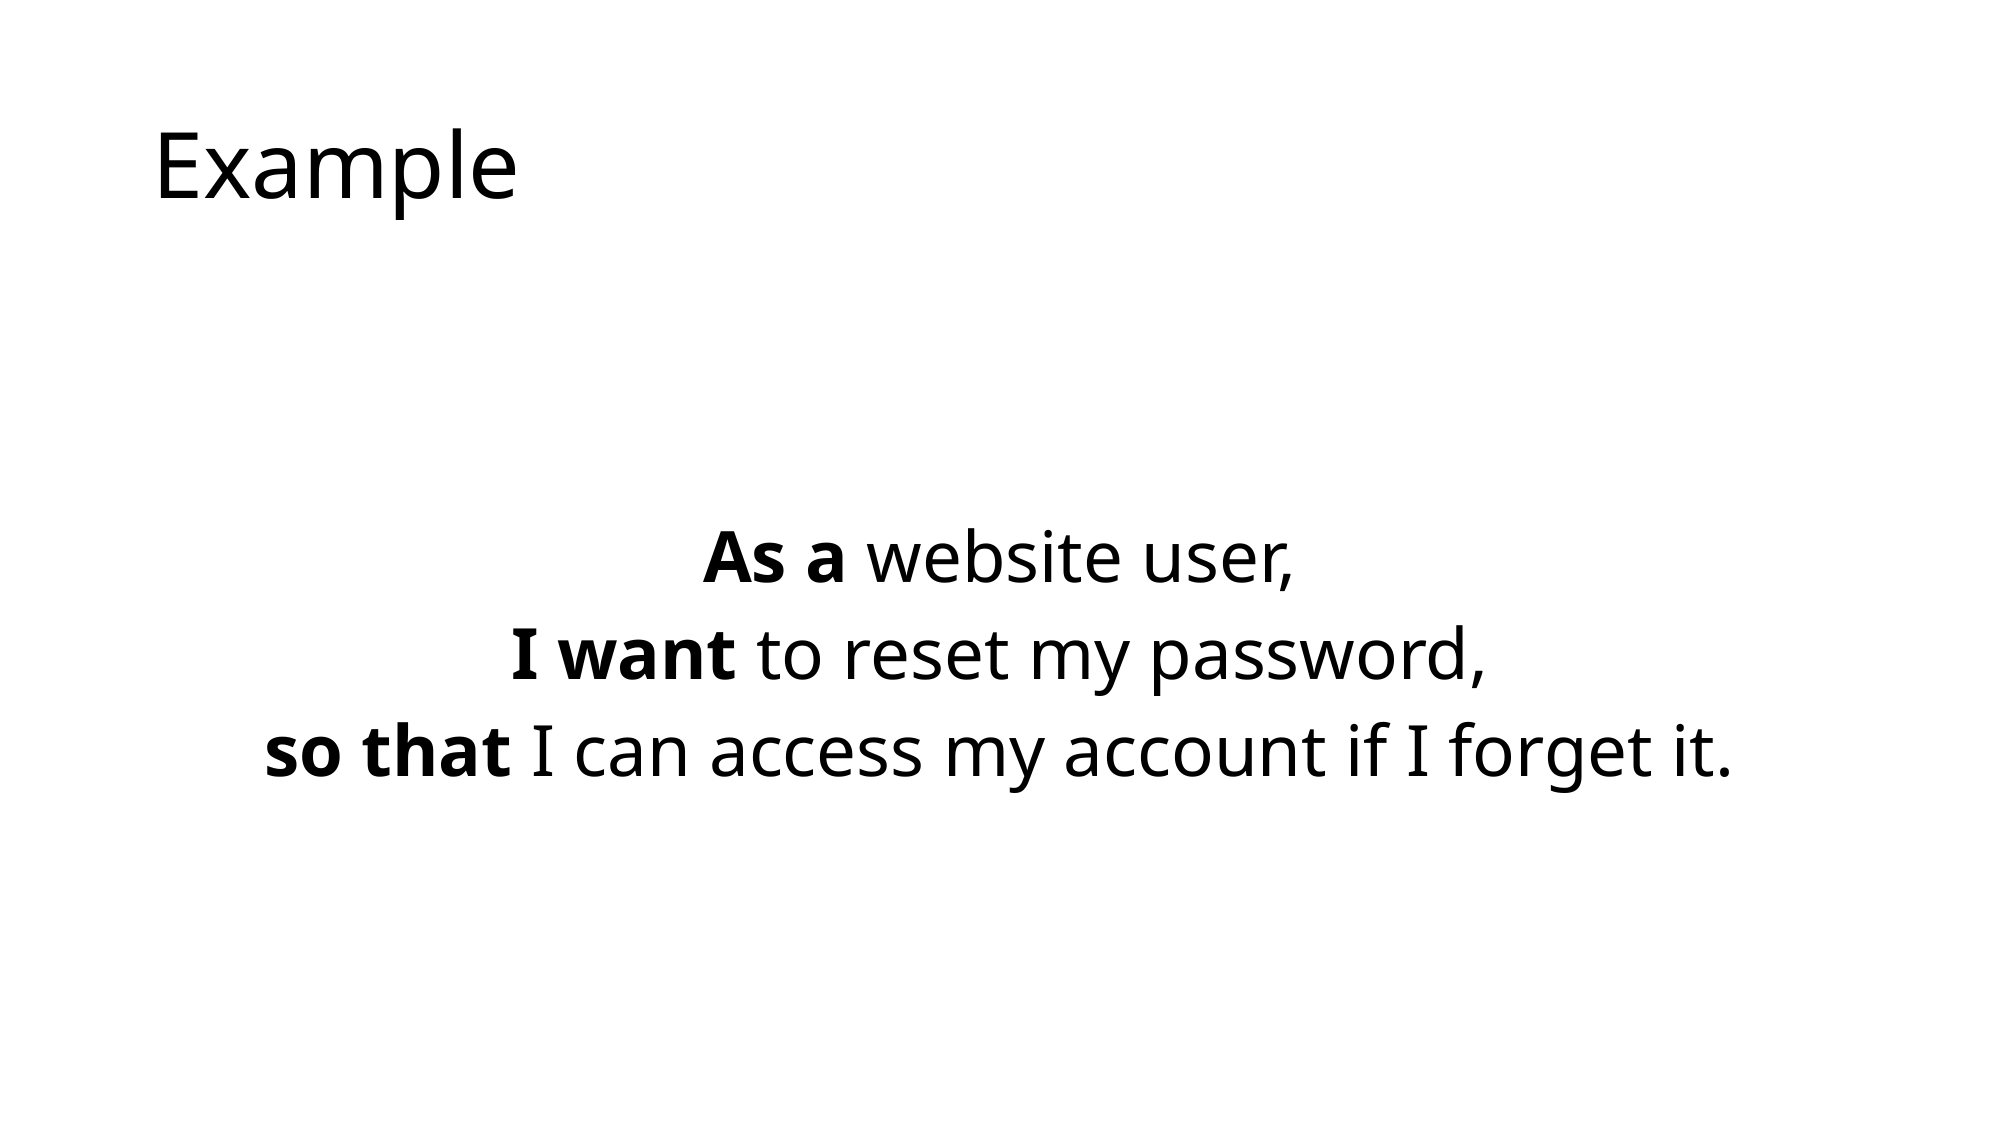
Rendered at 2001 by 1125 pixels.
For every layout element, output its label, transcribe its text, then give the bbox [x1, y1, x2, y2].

title Example [137, 59, 1863, 278]
list As a website user, I want to reset my password, so that I can access my account if I forget it. [137, 299, 1863, 1014]
